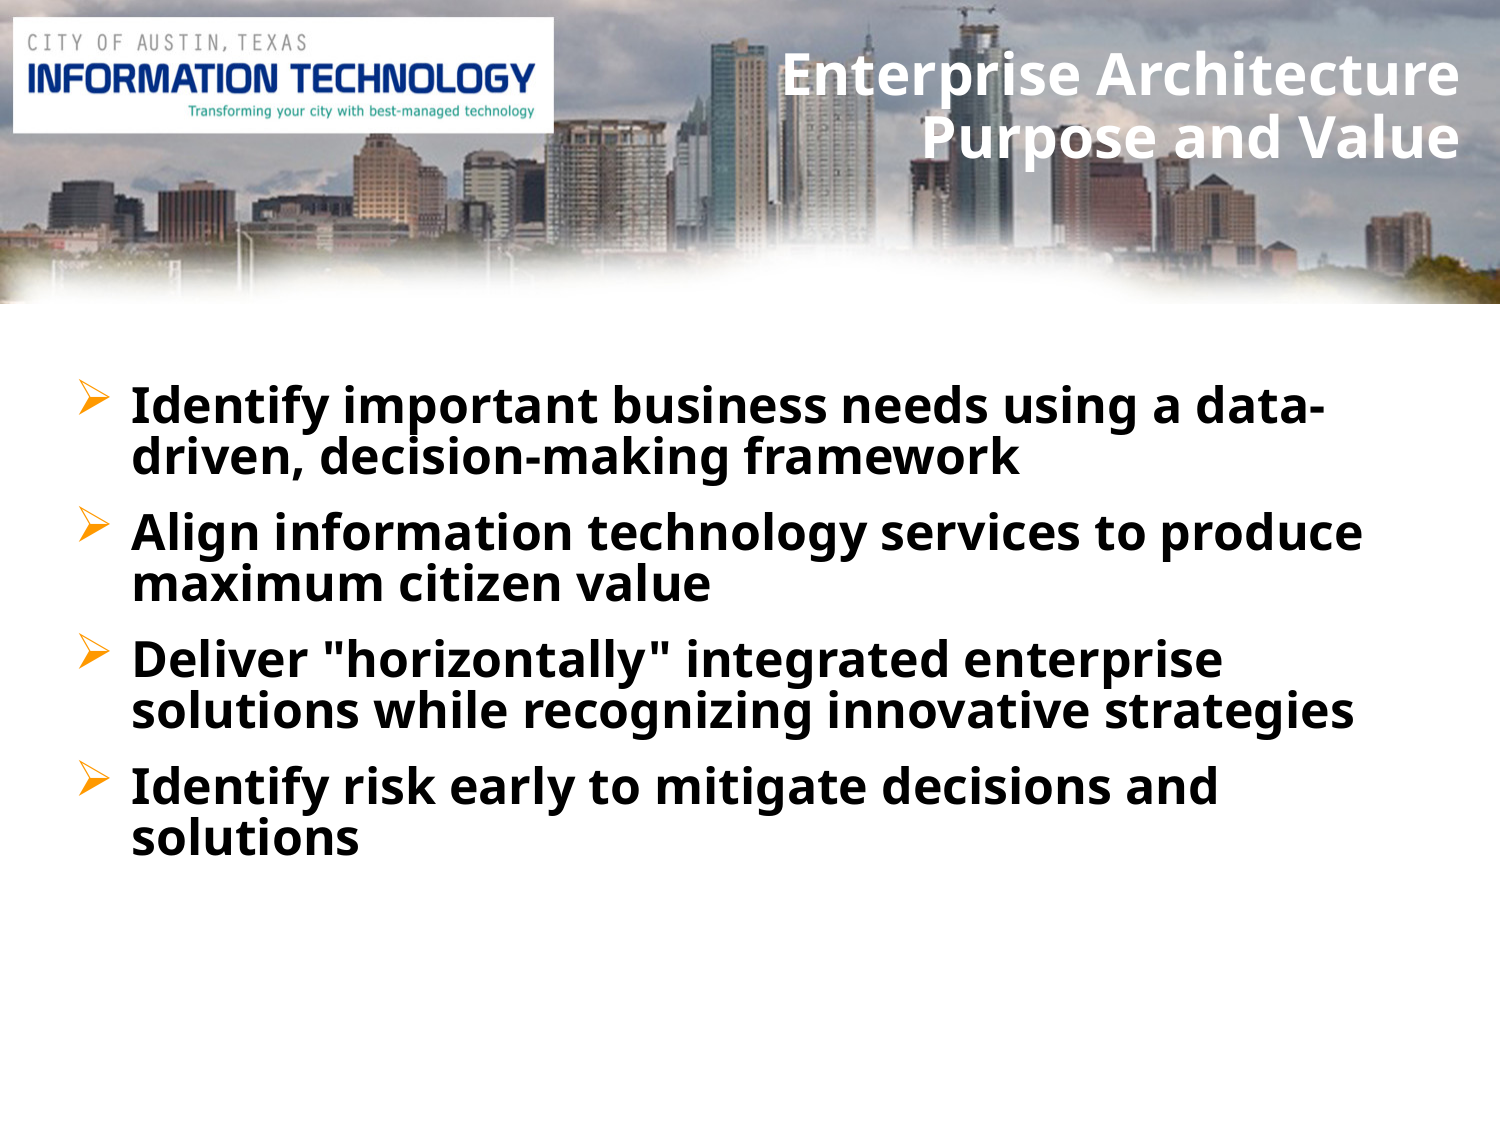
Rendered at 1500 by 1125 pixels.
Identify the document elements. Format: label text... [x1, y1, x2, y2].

title Enterprise Architecture Purpose and Value [666, 38, 1477, 181]
list Identify important business needs using a data-driven, decision-making framework Align information technology services to produce maximum citizen value Deliver "horizontally" integrated enterprise solutions while recognizing innovative strategies Identify risk early to mitigate decisions and solutions [74, 375, 1442, 946]
picture [0, 0, 1500, 304]
